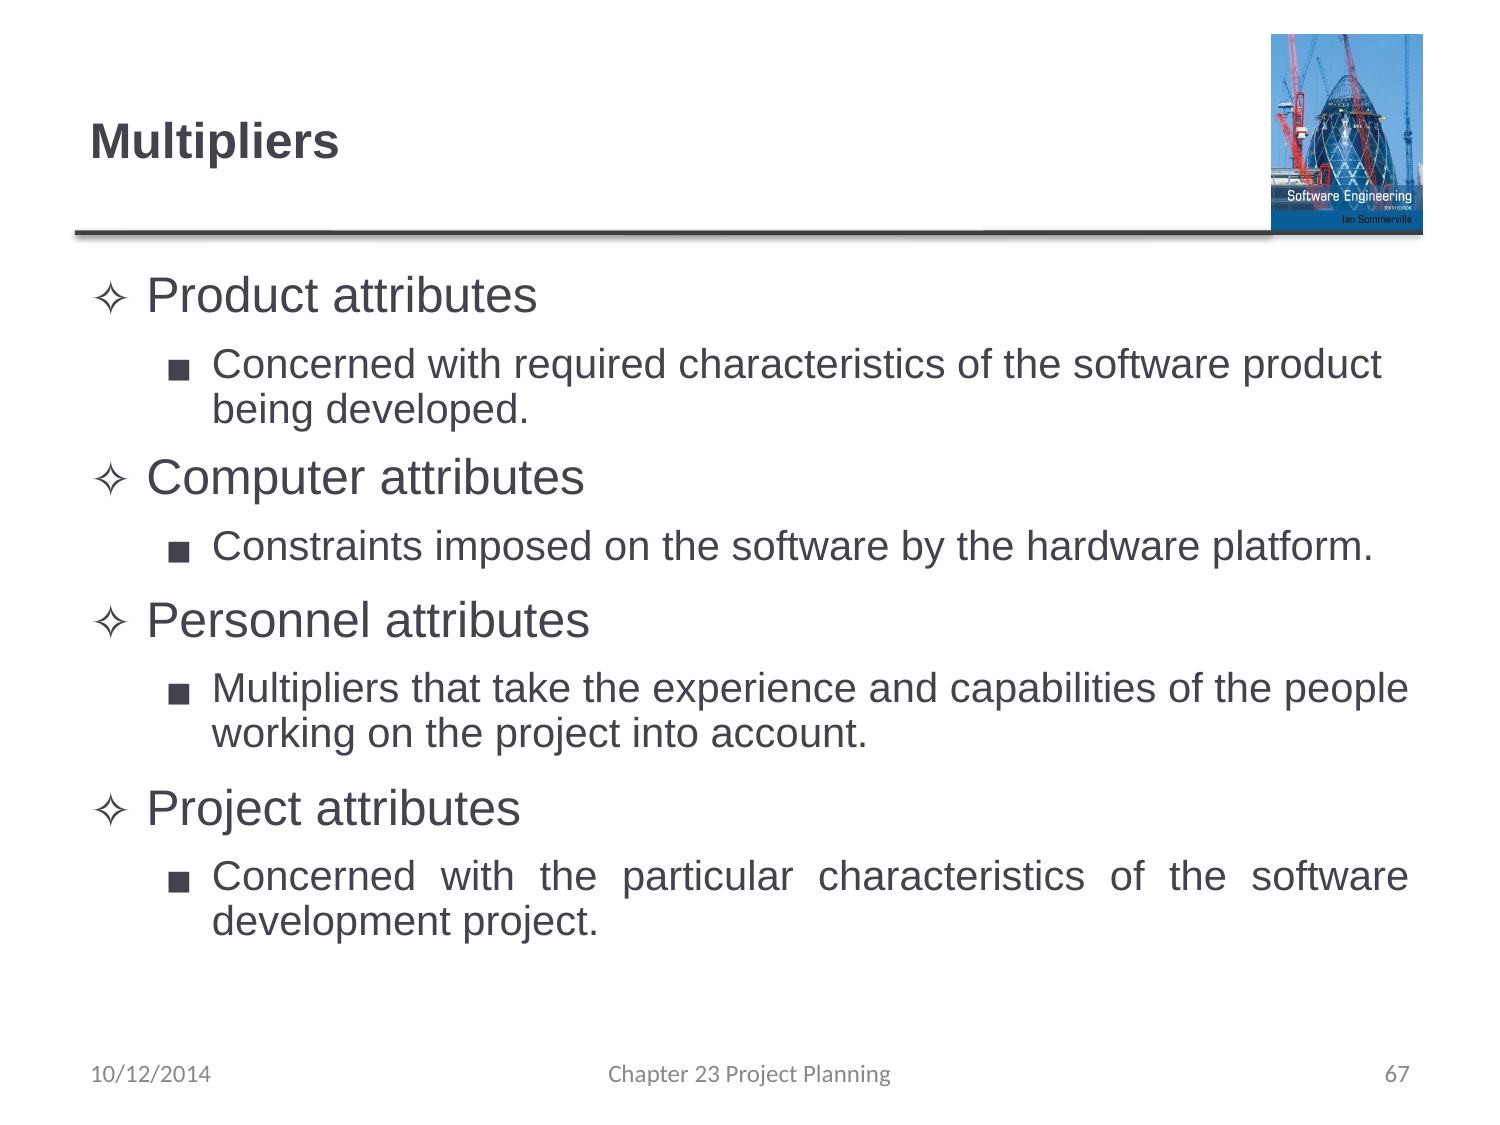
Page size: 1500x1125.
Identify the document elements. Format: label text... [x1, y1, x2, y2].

picture [1271, 34, 1423, 230]
slide_number ‹#› [1074, 1042, 1425, 1103]
list Product attributes Concerned with required characteristics of the software product being developed. Computer attributes Constraints imposed on the software by the hardware platform. Personnel attributes Multipliers that take the experience and capabilities of the people working on the project into account. Project attributes Concerned with the particular characteristics of the software development project. [75, 262, 1425, 1005]
title Multipliers [75, 45, 1272, 233]
footer Chapter 23 Project Planning [512, 1042, 988, 1103]
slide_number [75, 1042, 425, 1103]
